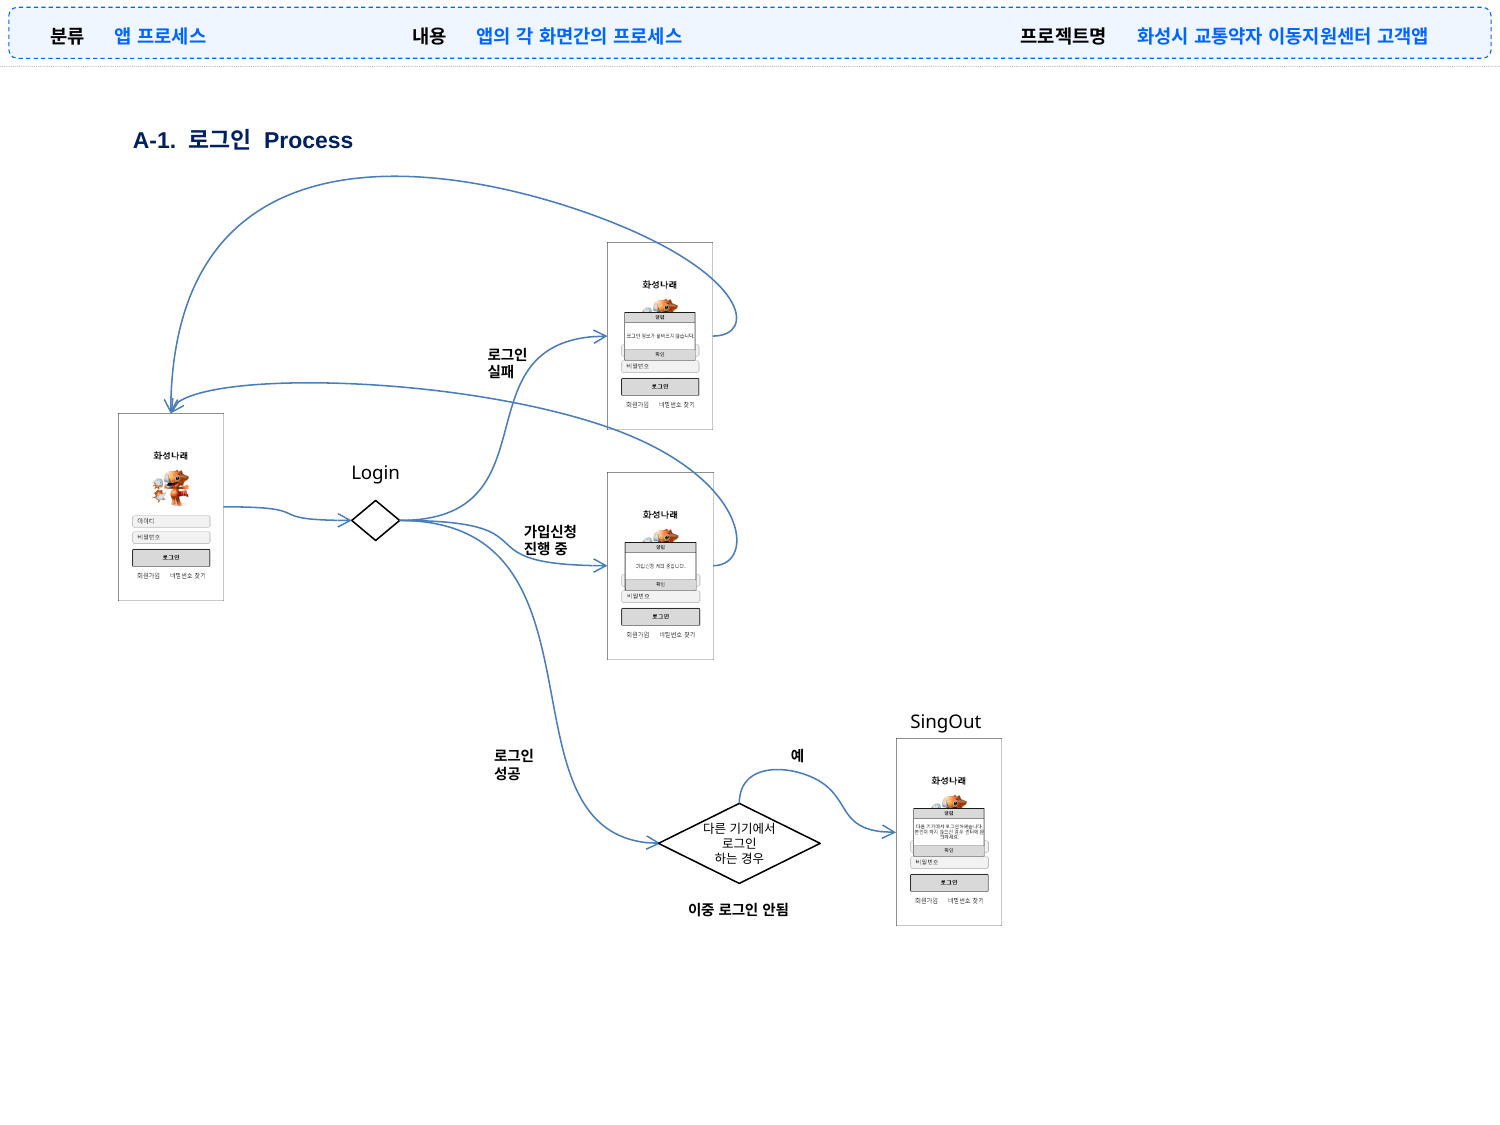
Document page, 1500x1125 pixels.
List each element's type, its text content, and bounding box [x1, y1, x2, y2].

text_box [170, 421, 714, 566]
picture [895, 738, 1002, 927]
text_box A-1. 로그인 Process [118, 118, 384, 161]
picture [661, 566, 714, 660]
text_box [802, 739, 833, 897]
text_box 이중 로그인 안됨 [673, 893, 804, 926]
text_box 예 [776, 739, 801, 772]
text_box SingOut [895, 701, 997, 738]
text_box 다른 기기에서 로그인 하는 경우 [664, 804, 797, 884]
table_header 내용 [364, 14, 462, 56]
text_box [399, 574, 661, 844]
table_header 화성시 교통약자 이동지원센터 고객앱 [1122, 14, 1494, 56]
table_header 앱의 각 화면간의 프로세스 [462, 14, 998, 56]
table_header 분류 [17, 14, 100, 56]
text_box [6, 5, 1491, 61]
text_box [170, 335, 714, 414]
picture [607, 242, 714, 335]
table_header 앱 프로세스 [100, 14, 348, 56]
table_header 프로젝트명 [998, 14, 1122, 56]
picture [117, 413, 224, 601]
